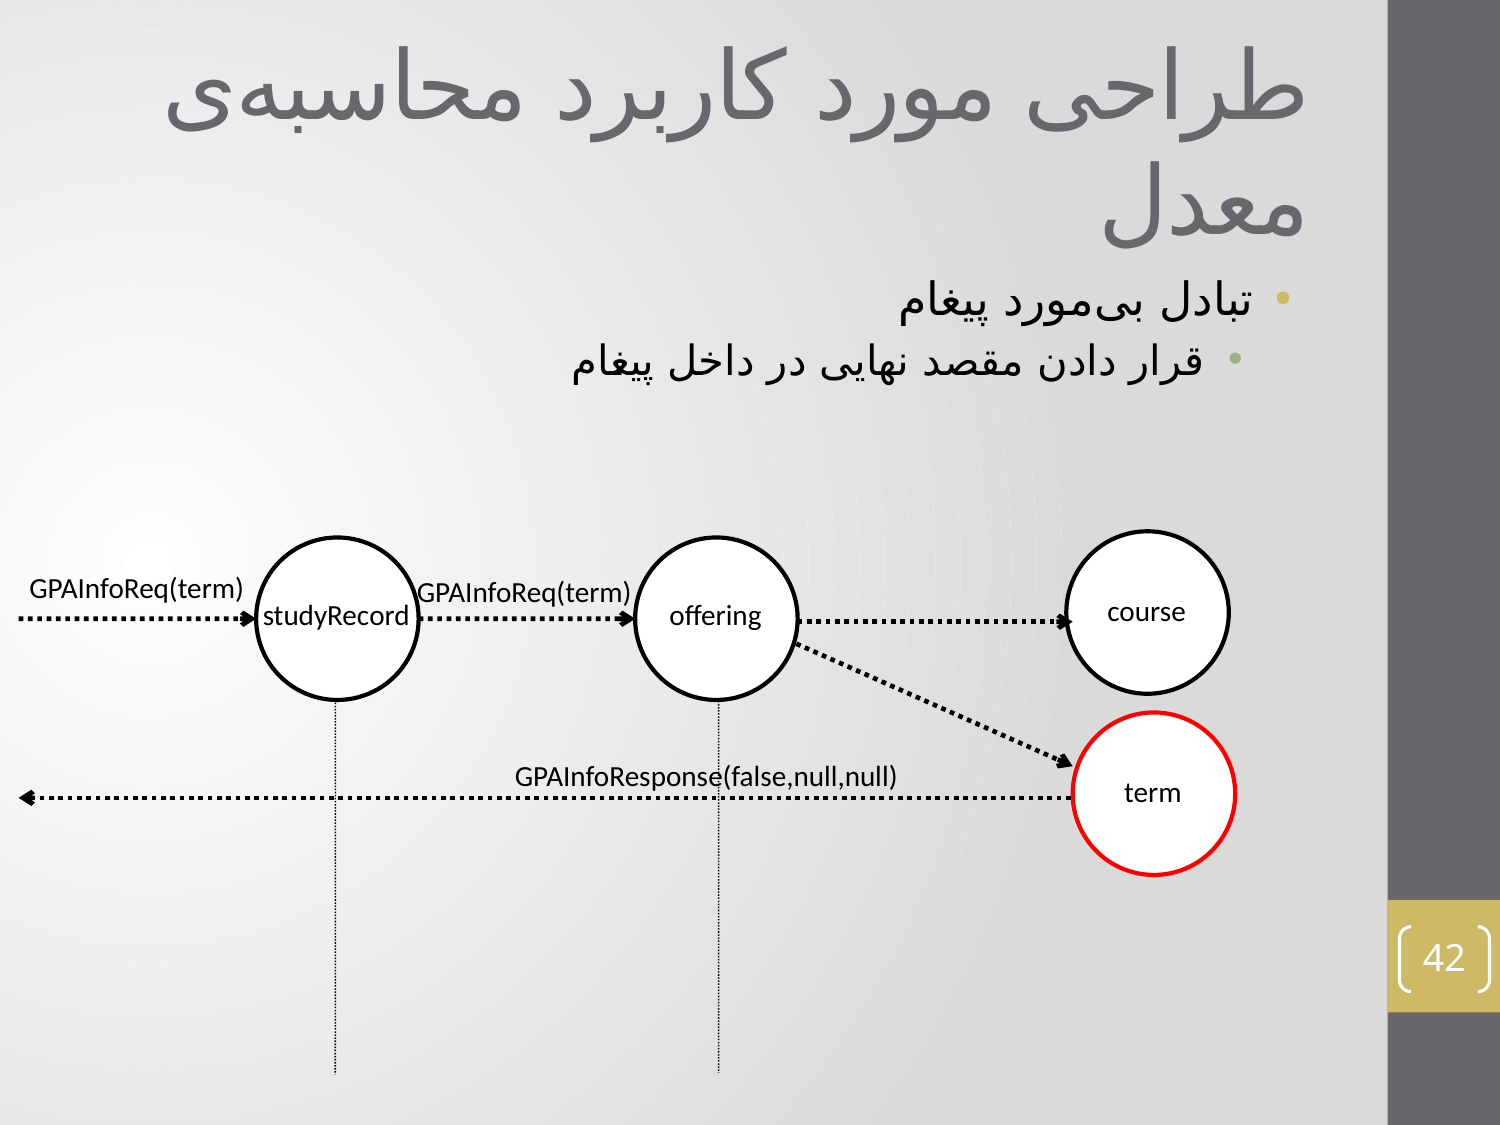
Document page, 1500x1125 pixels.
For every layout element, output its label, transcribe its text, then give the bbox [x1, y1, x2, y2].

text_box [796, 643, 1073, 767]
slide_number 42 [1397, 925, 1492, 994]
text_box GPAInfoResponse(false,null,null) [722, 749, 968, 796]
text_box GPAInfoResponse(false,null,null) [500, 749, 714, 796]
list تبادل بی‌مورد پیغام قرار دادن مقصد نهایی در داخل پیغام [75, 262, 1325, 1050]
text_box GPAInfoReq(term) [439, 566, 613, 617]
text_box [239, 537, 434, 701]
text_box GPAInfoReq(term) [14, 562, 234, 612]
title طراحی مورد کاربرد محاسبه‌ی معدل [75, 45, 1325, 233]
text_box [1055, 712, 1251, 876]
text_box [618, 537, 813, 701]
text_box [1049, 530, 1244, 694]
